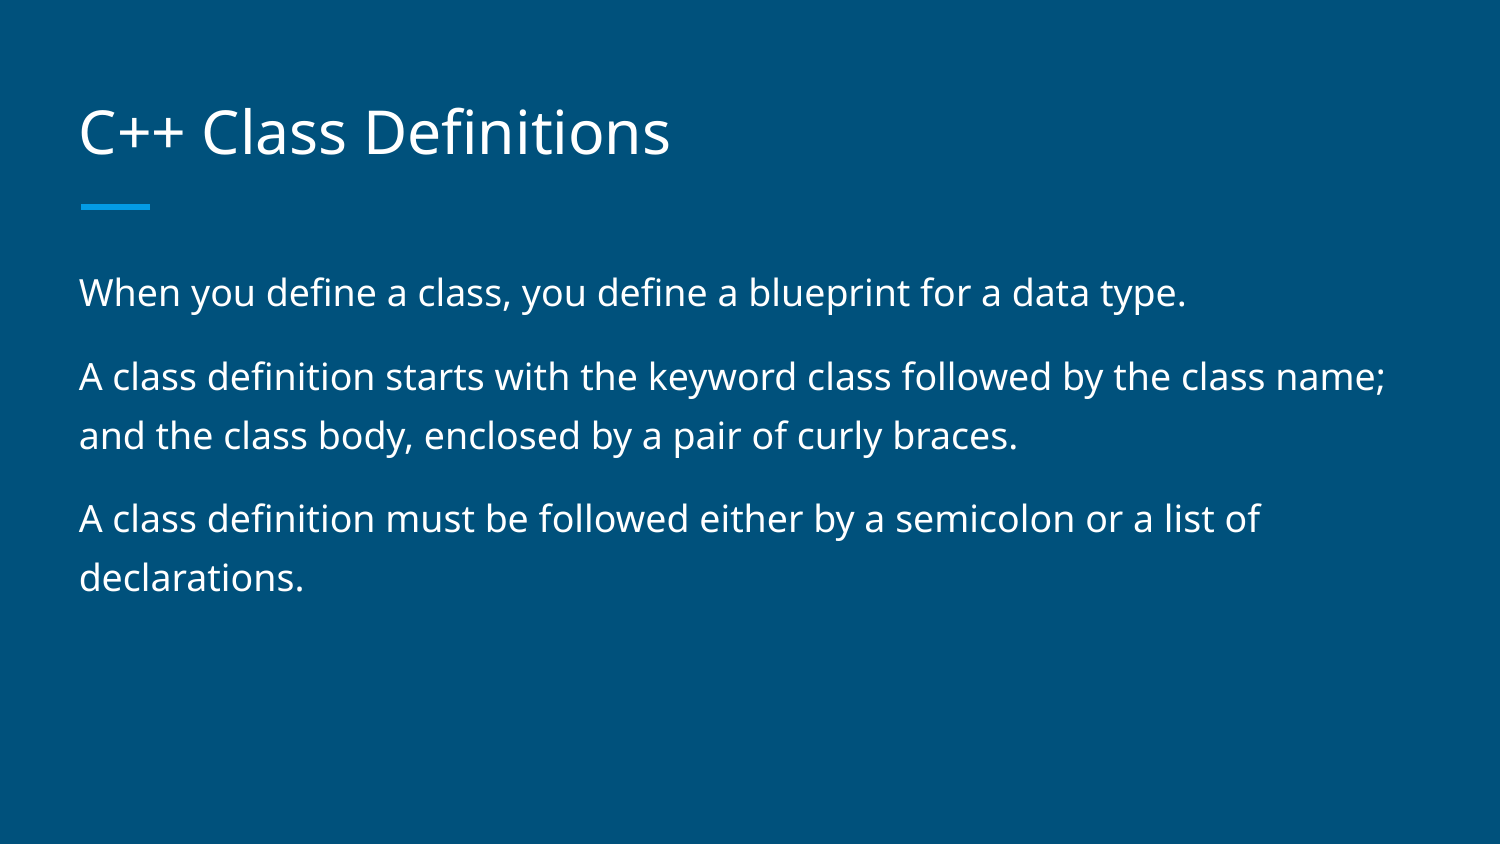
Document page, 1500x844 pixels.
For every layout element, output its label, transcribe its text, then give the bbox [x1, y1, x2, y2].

list When you define a class, you define a blueprint for a data type. A class definition starts with the keyword class followed by the class name; and the class body, enclosed by a pair of curly braces. A class definition must be followed either by a semicolon or a list of declarations. [63, 244, 1437, 750]
title C++ Class Definitions [63, 75, 1437, 188]
